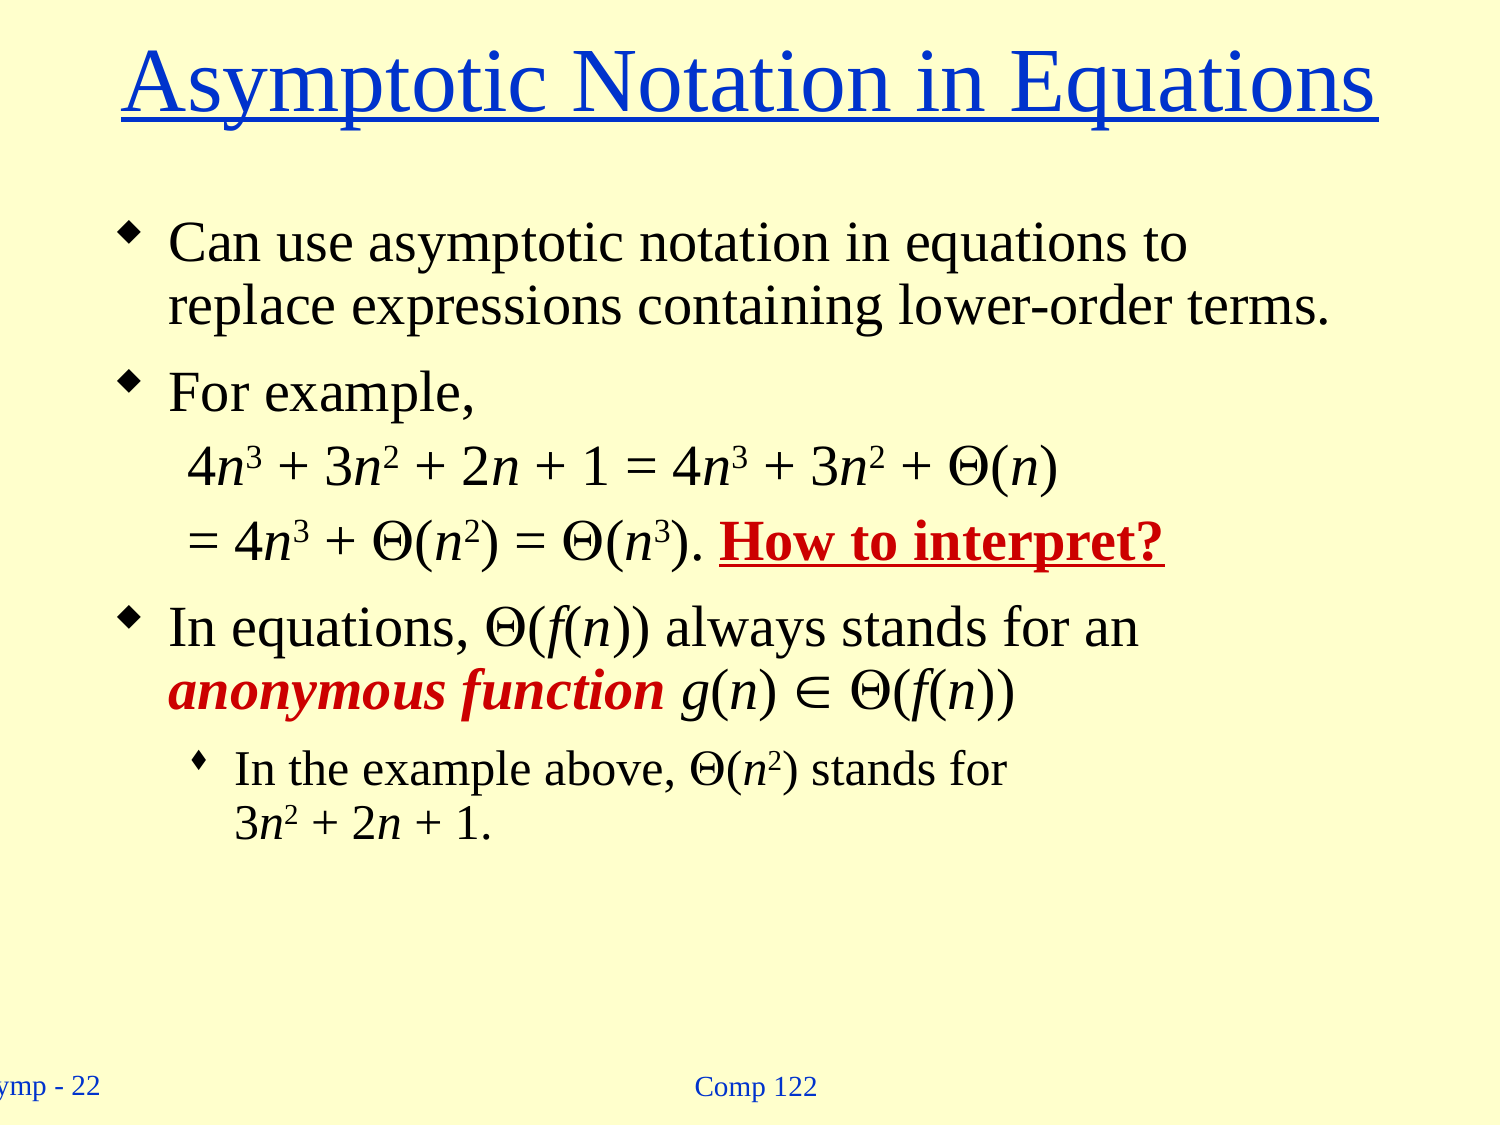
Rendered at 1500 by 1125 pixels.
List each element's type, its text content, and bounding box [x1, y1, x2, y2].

list Can use asymptotic notation in equations to replace expressions containing lower-order terms. For example, 4n3 + 3n2 + 2n + 1 = 4n3 + 3n2 + (n) = 4n3 + (n2) = (n3). How to interpret? In equations, (f(n)) always stands for an anonymous function g(n) Î (f(n)) In the example above, (n2) stands for 3n2 + 2n + 1. [97, 203, 1373, 937]
footer Comp 122 [599, 1046, 913, 1123]
title Asymptotic Notation in Equations [0, 0, 1500, 150]
